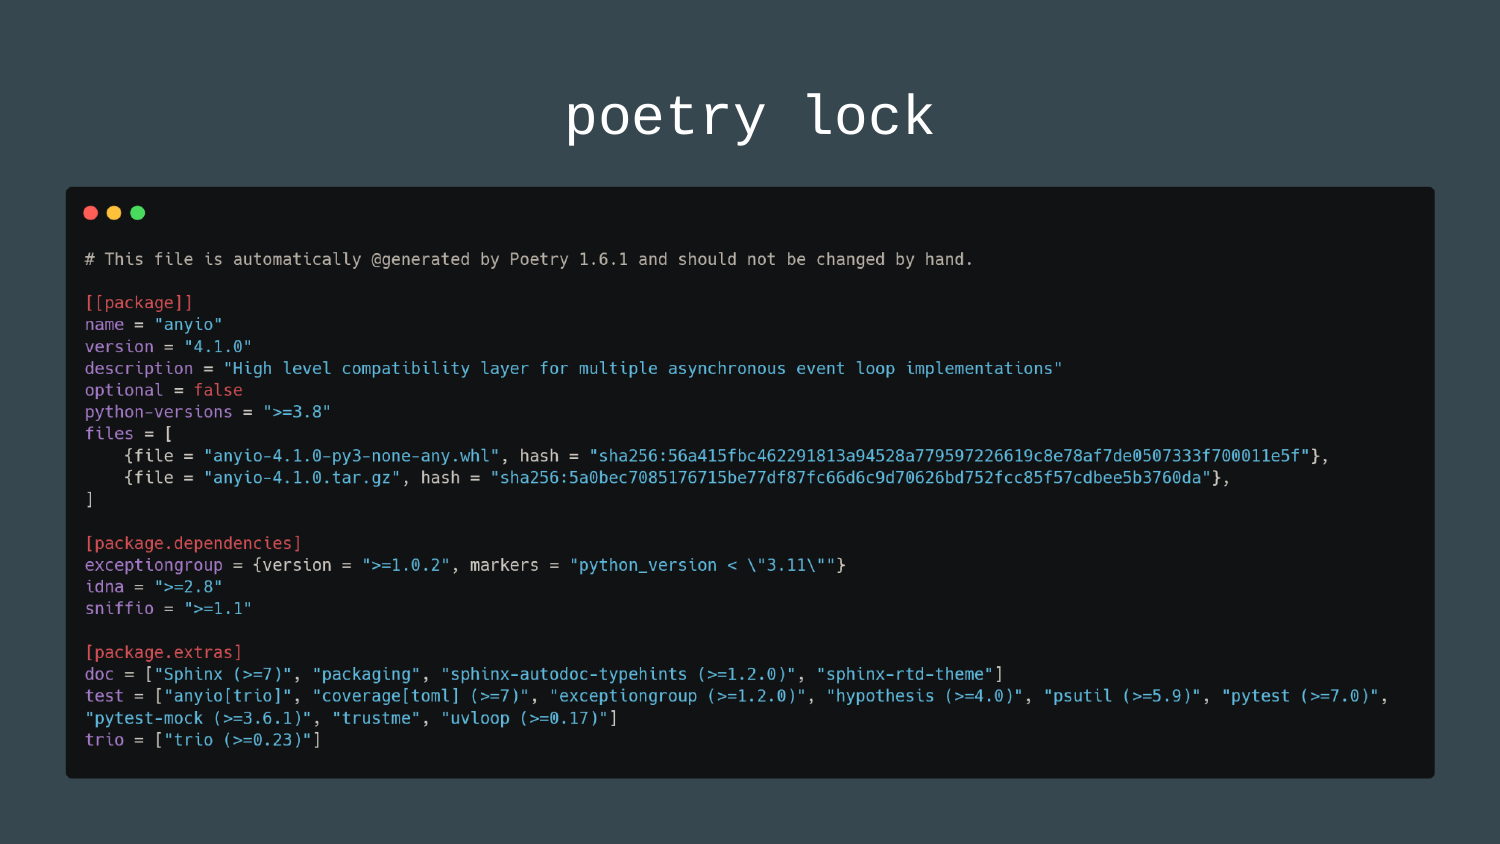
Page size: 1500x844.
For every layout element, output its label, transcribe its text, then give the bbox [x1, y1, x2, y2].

title poetry lock [51, 72, 1449, 119]
picture [0, 121, 1500, 844]
